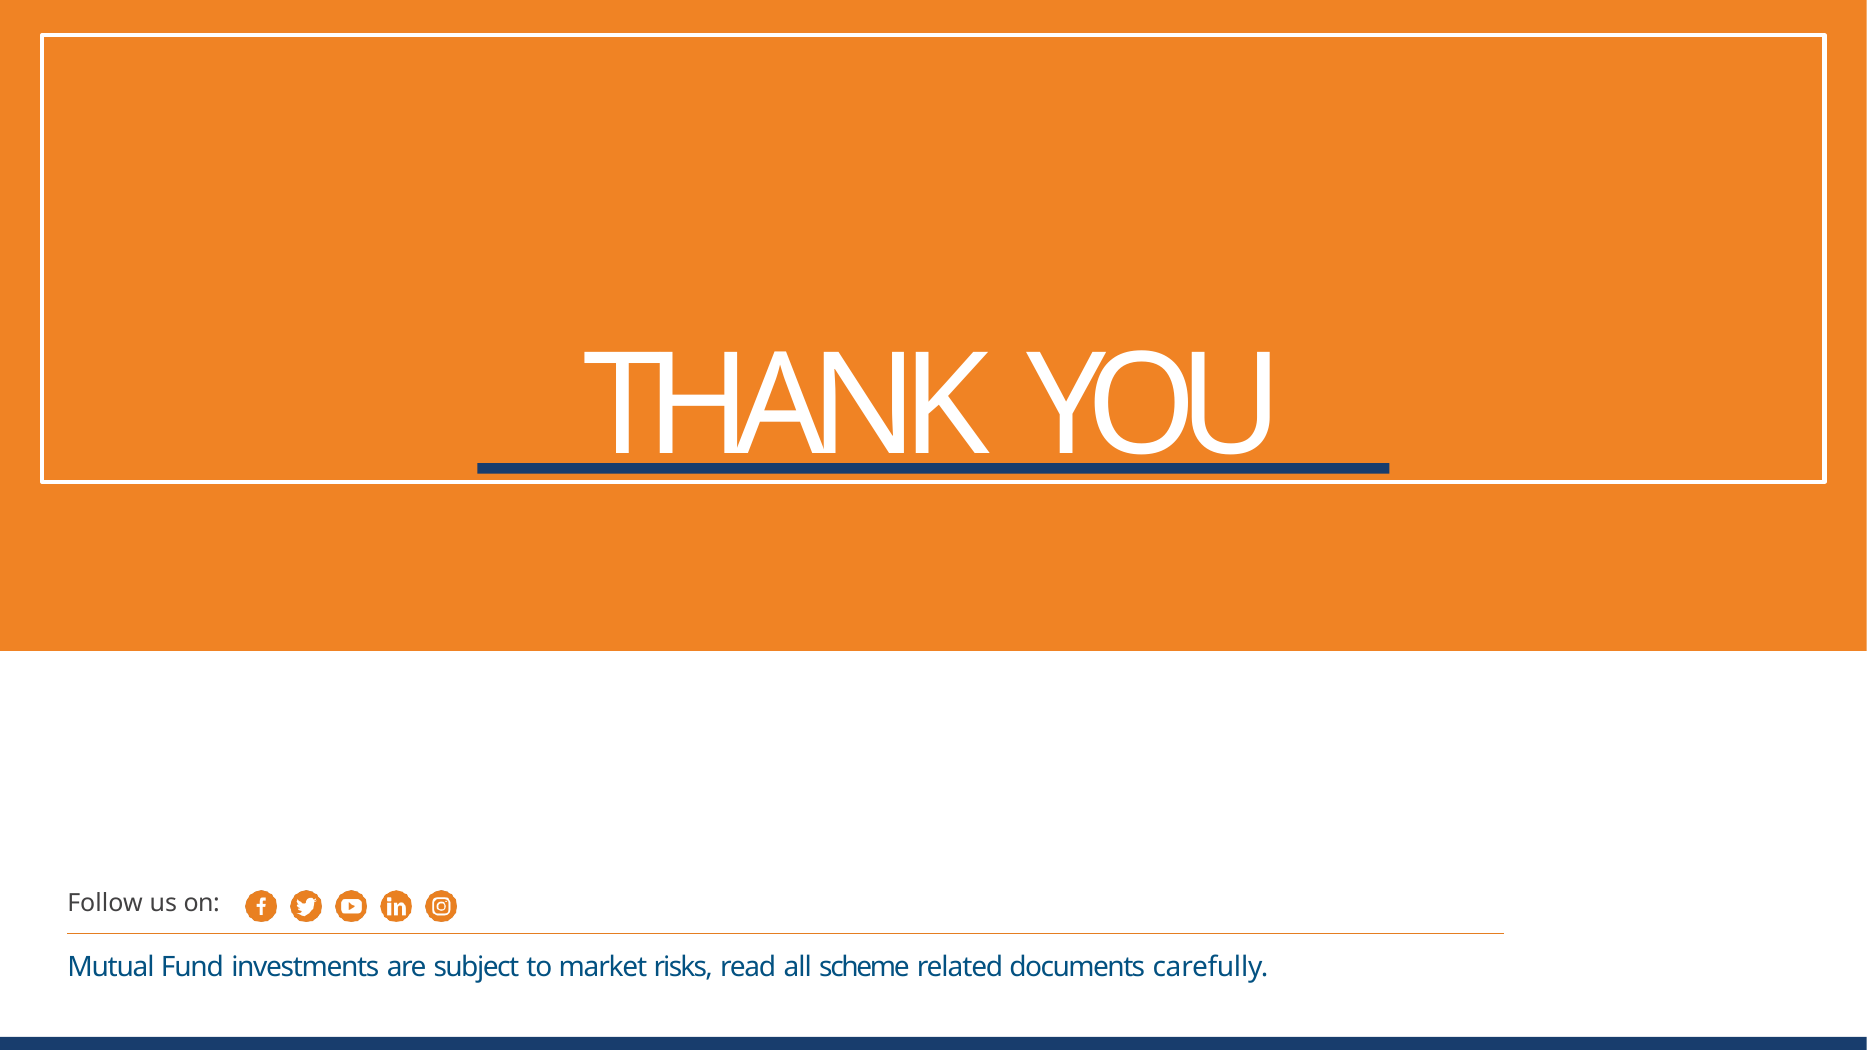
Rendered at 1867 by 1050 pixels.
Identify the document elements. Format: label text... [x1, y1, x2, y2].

picture [335, 890, 368, 922]
text_box [0, 1036, 1867, 1050]
picture [290, 890, 323, 922]
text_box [0, 0, 1867, 652]
picture [245, 890, 278, 922]
text_box Follow us on: Mutual Fund investments are subject to market risks, read all scheme related documents carefully. [65, 884, 1488, 982]
picture [424, 890, 457, 922]
picture [380, 890, 413, 922]
